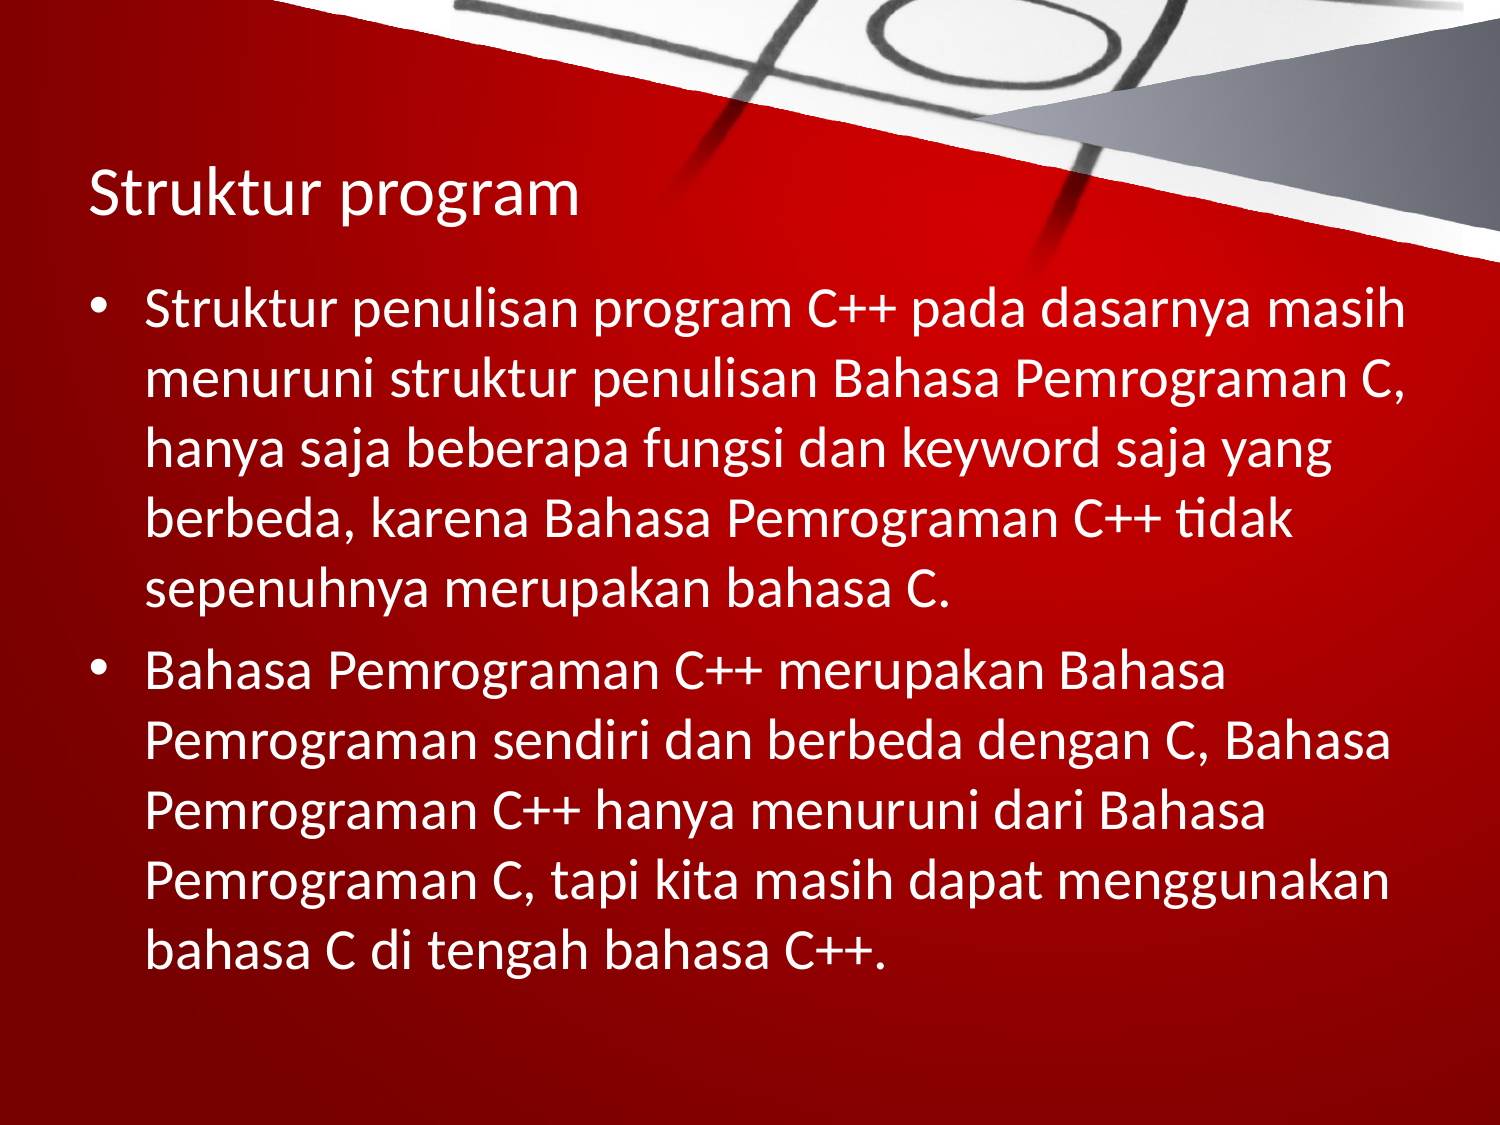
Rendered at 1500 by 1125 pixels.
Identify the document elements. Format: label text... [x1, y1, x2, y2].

title Struktur program [73, 136, 1377, 237]
list Struktur penulisan program C++ pada dasarnya masih menuruni struktur penulisan Bahasa Pemrograman C, hanya saja beberapa fungsi dan keyword saja yang berbeda, karena Bahasa Pemrograman C++ tidak sepenuhnya merupakan bahasa C. Bahasa Pemrograman C++ merupakan Bahasa Pemrograman sendiri dan berbeda dengan C, Bahasa Pemrograman C++ hanya menuruni dari Bahasa Pemrograman C, tapi kita masih dapat menggunakan bahasa C di tengah bahasa C++. [73, 261, 1427, 1011]
picture [0, 0, 1500, 1125]
